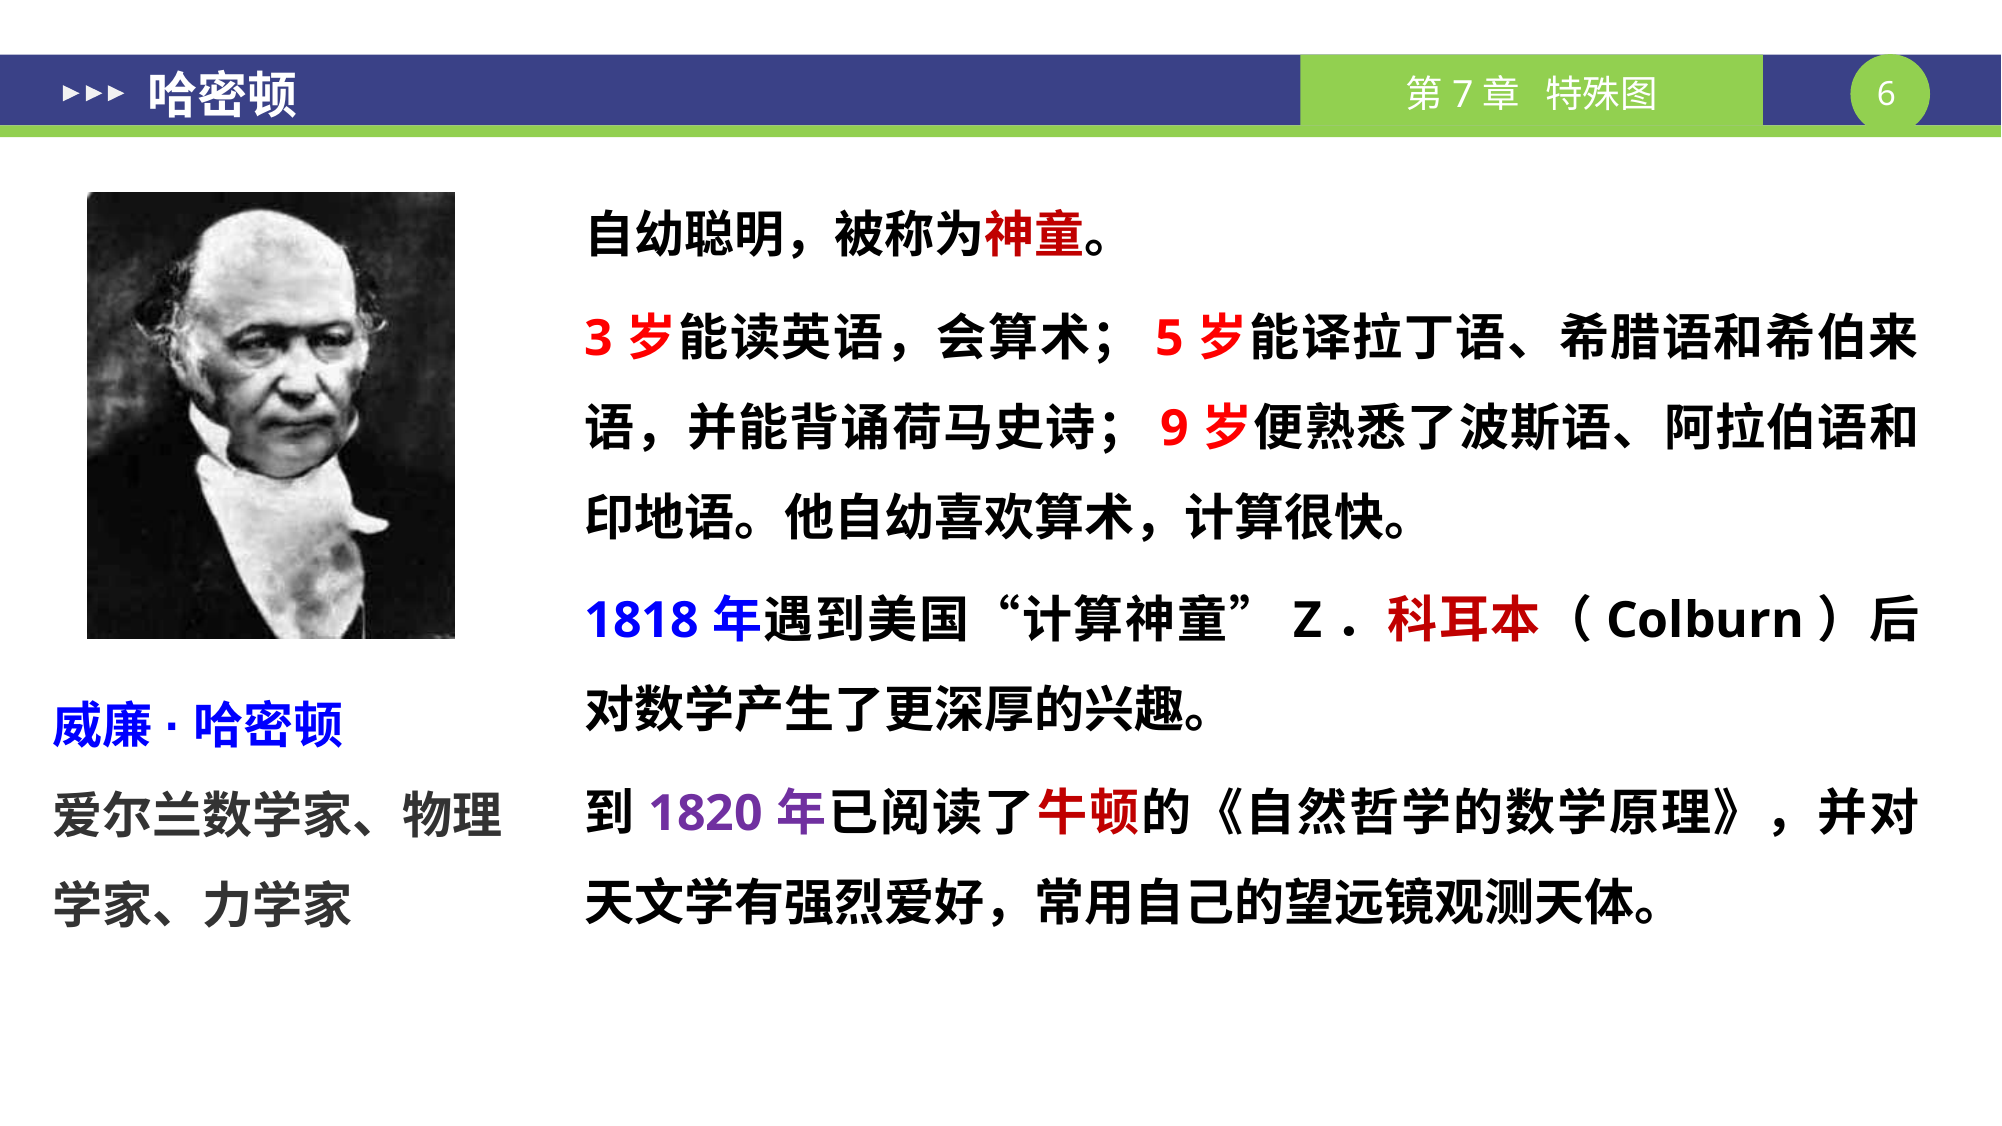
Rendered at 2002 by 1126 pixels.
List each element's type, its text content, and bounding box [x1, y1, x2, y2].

picture [87, 192, 455, 639]
list 自幼聪明，被称为神童。 3岁能读英语，会算术；5岁能译拉丁语、希腊语和希伯来语，并能背诵荷马史诗；9岁便熟悉了波斯语、阿拉伯语和印地语。他自幼喜欢算术，计算很快。 1818年遇到美国“计算神童”Z．科耳本（Colburn）后对数学产生了更深厚的兴趣。 到1820年已阅读了牛顿的《自然哲学的数学原理》，并对天文学有强烈爱好，常用自己的望远镜观测天体。 [564, 162, 1940, 1088]
text_box 威廉·哈密顿 爱尔兰数学家、物理学家、力学家 [37, 655, 551, 941]
title 哈密顿 [127, 57, 1003, 129]
